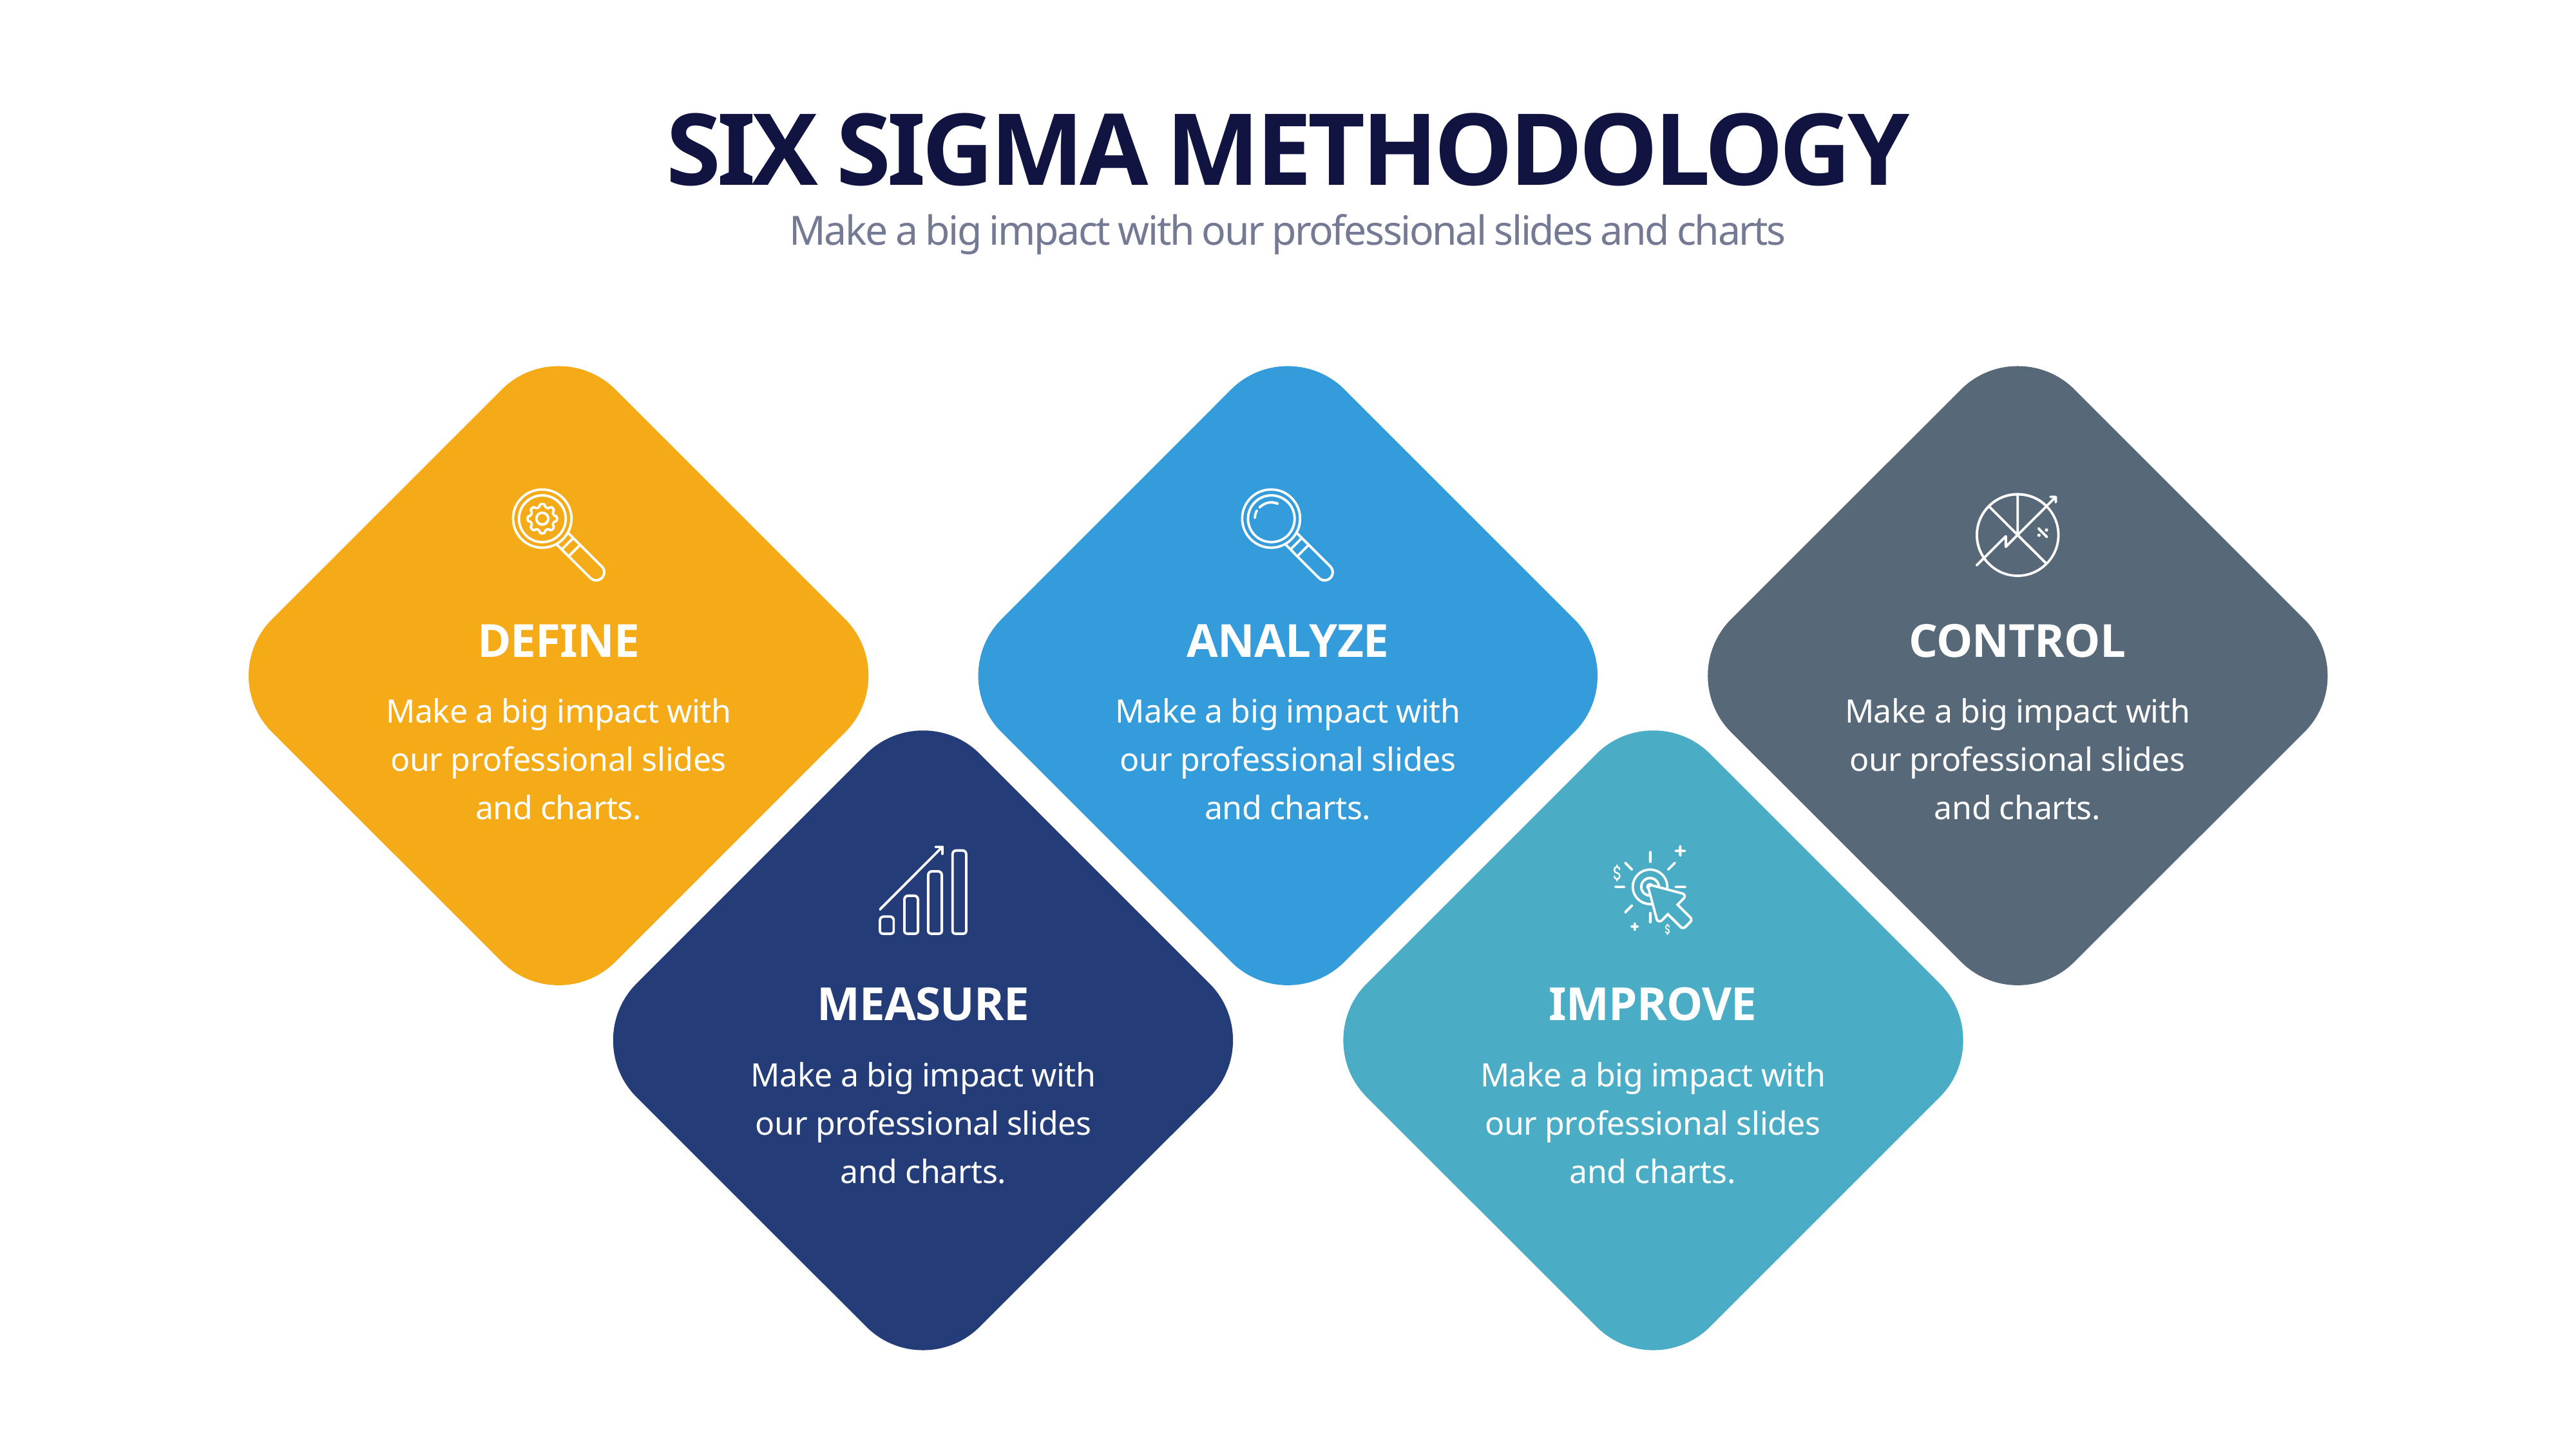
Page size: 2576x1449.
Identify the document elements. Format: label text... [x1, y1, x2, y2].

text_box SIX SIGMA METHODOLOGY [160, 80, 2416, 200]
text_box IMPROVE [1460, 970, 1846, 1035]
text_box [734, 1195, 1112, 1350]
text_box [1665, 923, 1670, 935]
text_box [511, 488, 606, 582]
text_box Make a big impact with our professional slides and charts. [1824, 676, 2211, 831]
text_box [1674, 845, 1686, 857]
text_box [1631, 868, 1693, 929]
text_box [1100, 831, 1476, 985]
text_box [1624, 862, 1634, 871]
text_box [613, 730, 1234, 1191]
text_box [879, 846, 944, 911]
text_box [1708, 366, 2328, 826]
text_box [903, 894, 920, 935]
text_box [926, 870, 944, 935]
text_box [1975, 493, 2060, 577]
text_box [1630, 922, 1639, 931]
text_box [1667, 862, 1676, 871]
text_box [1613, 864, 1621, 882]
text_box [1829, 831, 2206, 985]
text_box [248, 366, 869, 826]
text_box [1614, 886, 1626, 888]
text_box ANALYZE [1095, 606, 1481, 671]
text_box MEASURE [730, 970, 1116, 1035]
text_box Make a big impact with our professional slides and charts. [730, 1039, 1116, 1195]
text_box Make a big impact with our professional slides and charts. [365, 676, 752, 831]
text_box [951, 849, 968, 935]
text_box [1648, 851, 1652, 864]
text_box [978, 366, 1598, 826]
text_box CONTROL [1824, 606, 2211, 671]
text_box Make a big impact with our professional slides and charts [160, 200, 2416, 258]
text_box [1241, 488, 1334, 582]
text_box Make a big impact with our professional slides and charts. [1095, 676, 1481, 831]
text_box DEFINE [365, 606, 752, 671]
text_box [1343, 730, 1963, 1191]
text_box [1464, 1195, 1842, 1350]
text_box [1624, 904, 1634, 914]
text_box [370, 831, 747, 985]
text_box [879, 915, 895, 935]
text_box Make a big impact with our professional slides and charts. [1460, 1039, 1846, 1195]
